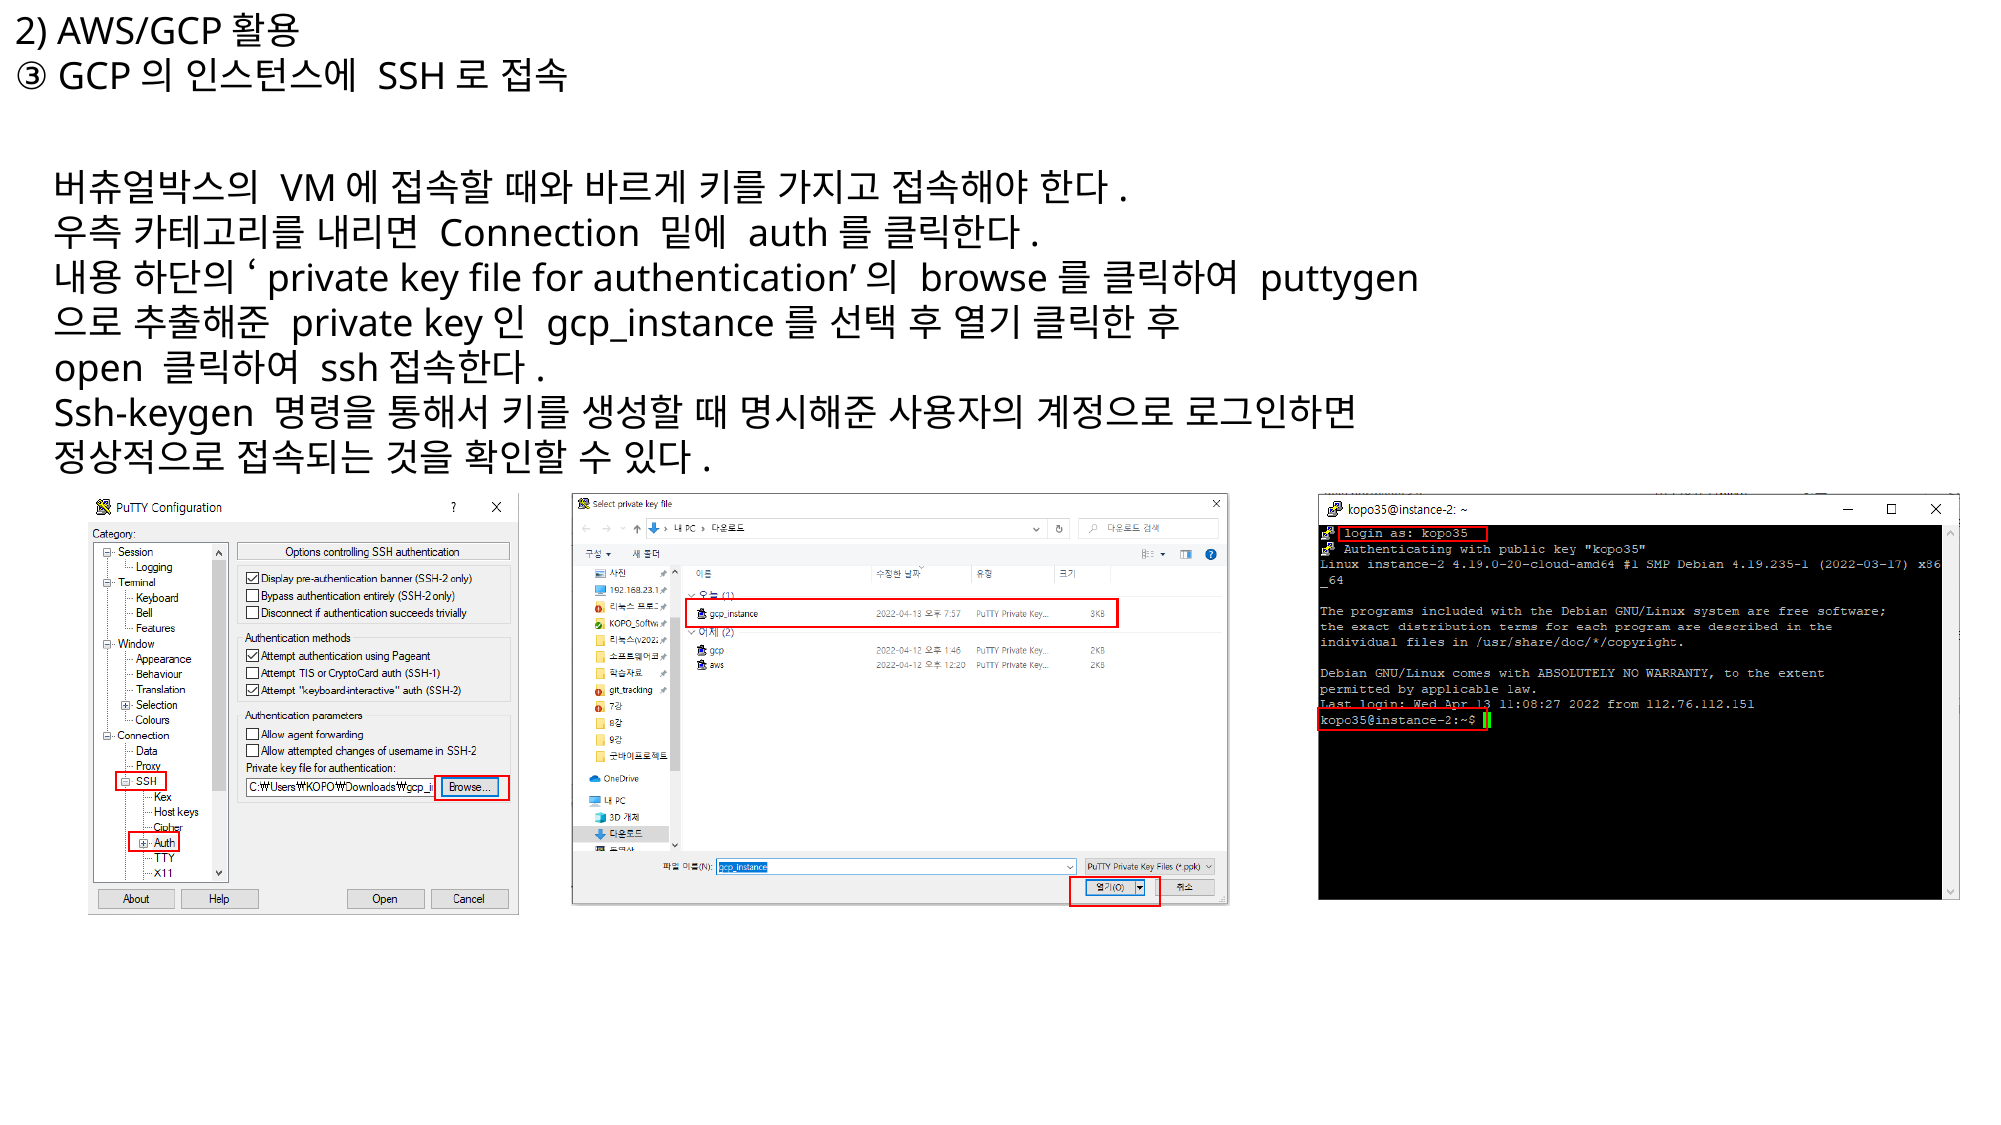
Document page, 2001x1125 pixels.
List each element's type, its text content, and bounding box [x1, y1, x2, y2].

picture [1318, 493, 1960, 900]
text_box 2) AWS/GCP활용 ③ GCP의 인스턴스에 SSH로 접속 [0, 0, 1000, 105]
picture [571, 493, 1230, 906]
text_box 버츄얼박스의 VM에 접속할 때와 바르게 키를 가지고 접속해야 한다. 우측 카테고리를 내리면 Connection 밑에 auth를 클릭한다. 내용 하단의 ‘private key file for authentication’의 browse를 클릭하여 puttygen으로 추출해준 private key인 gcp_instance를 선택 후 열기 클릭한 후 open 클릭하여 ssh접속한다. Ssh-keygen 명령을 통해서 키를 생성할 때 명시해준 사용자의 계정으로 로그인하면 정상적으로 접속되는 것을 확인할 수 있다. [39, 156, 1442, 487]
picture [88, 493, 519, 915]
